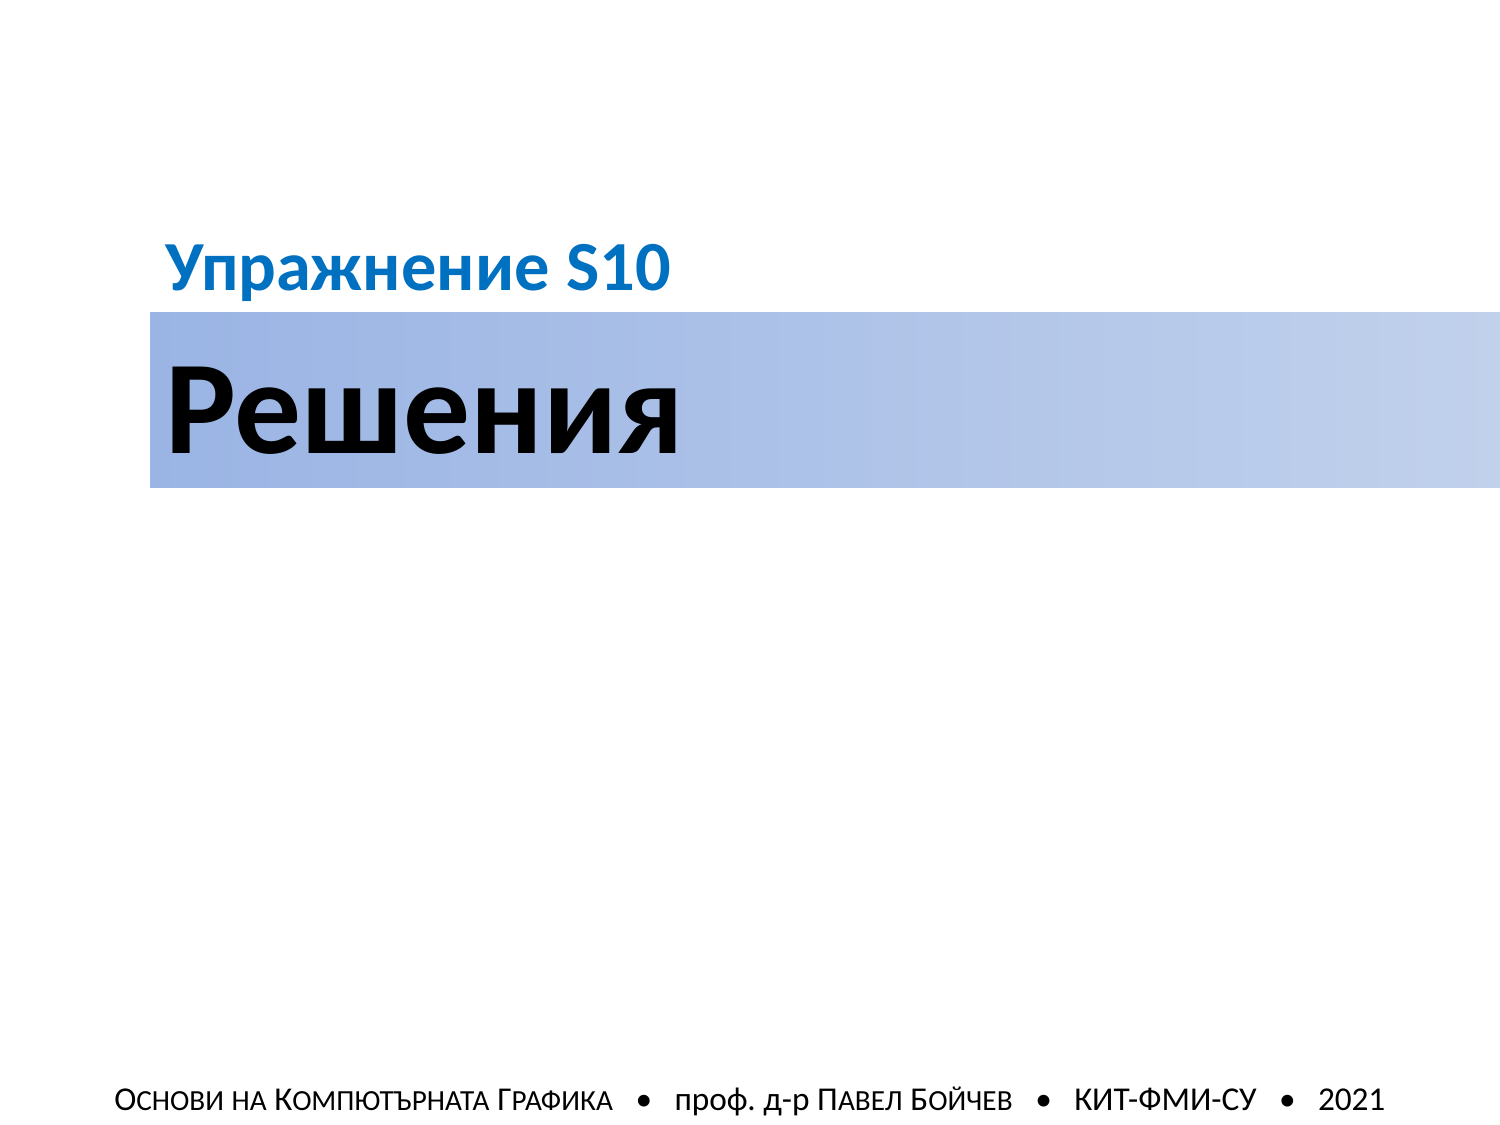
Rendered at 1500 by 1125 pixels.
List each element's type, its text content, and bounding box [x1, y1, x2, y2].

list Упражнение S10 [150, 212, 1500, 312]
list Решения [150, 312, 1500, 488]
